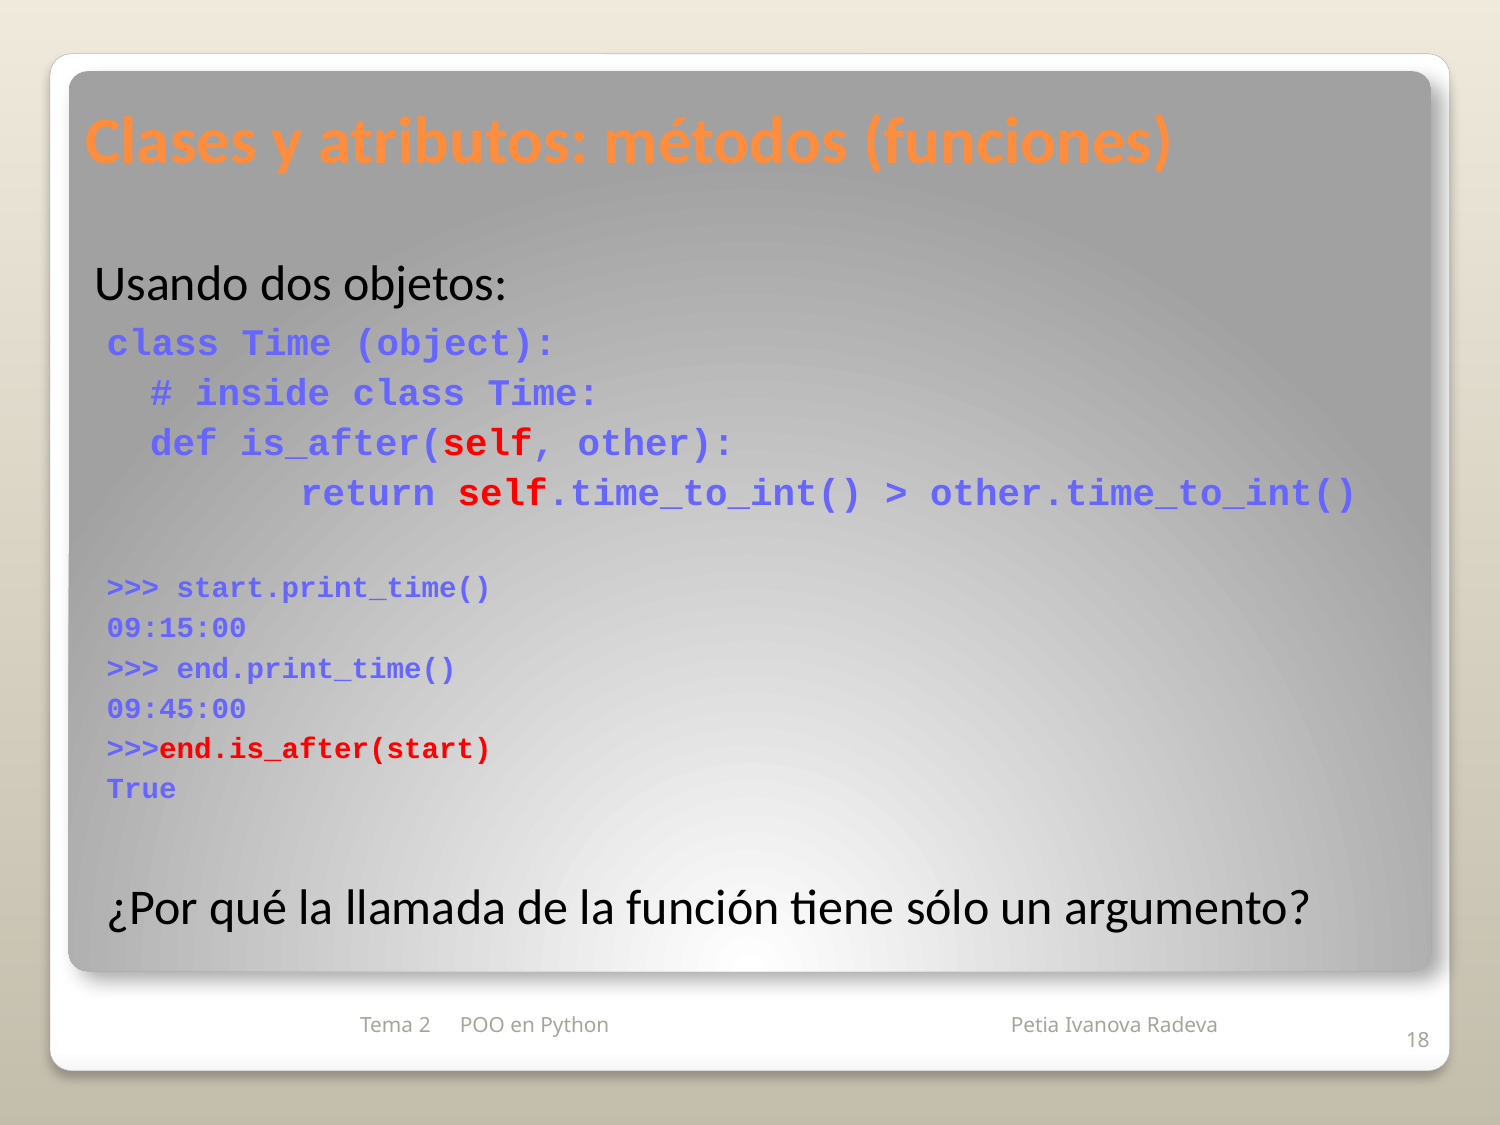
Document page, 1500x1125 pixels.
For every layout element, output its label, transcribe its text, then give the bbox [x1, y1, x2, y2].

footer POO en Python [445, 984, 821, 1045]
slide_number 18 [1369, 1002, 1445, 1063]
text_box Usando dos objetos: [79, 243, 523, 319]
title Clases y atributos: métodos (funciones) [70, 70, 1413, 185]
list class Time (object): # inside class Time: def is_after(self, other): return self.time_to_int() > other.time_to_int() >>> start.print_time() 09:15:00 >>> end.print_time() 09:45:00 >>>end.is_after(start) True ¿Por qué la llamada de la función tiene sólo un argumento? [76, 302, 1420, 990]
slide_number Tema 2 [70, 984, 445, 1045]
